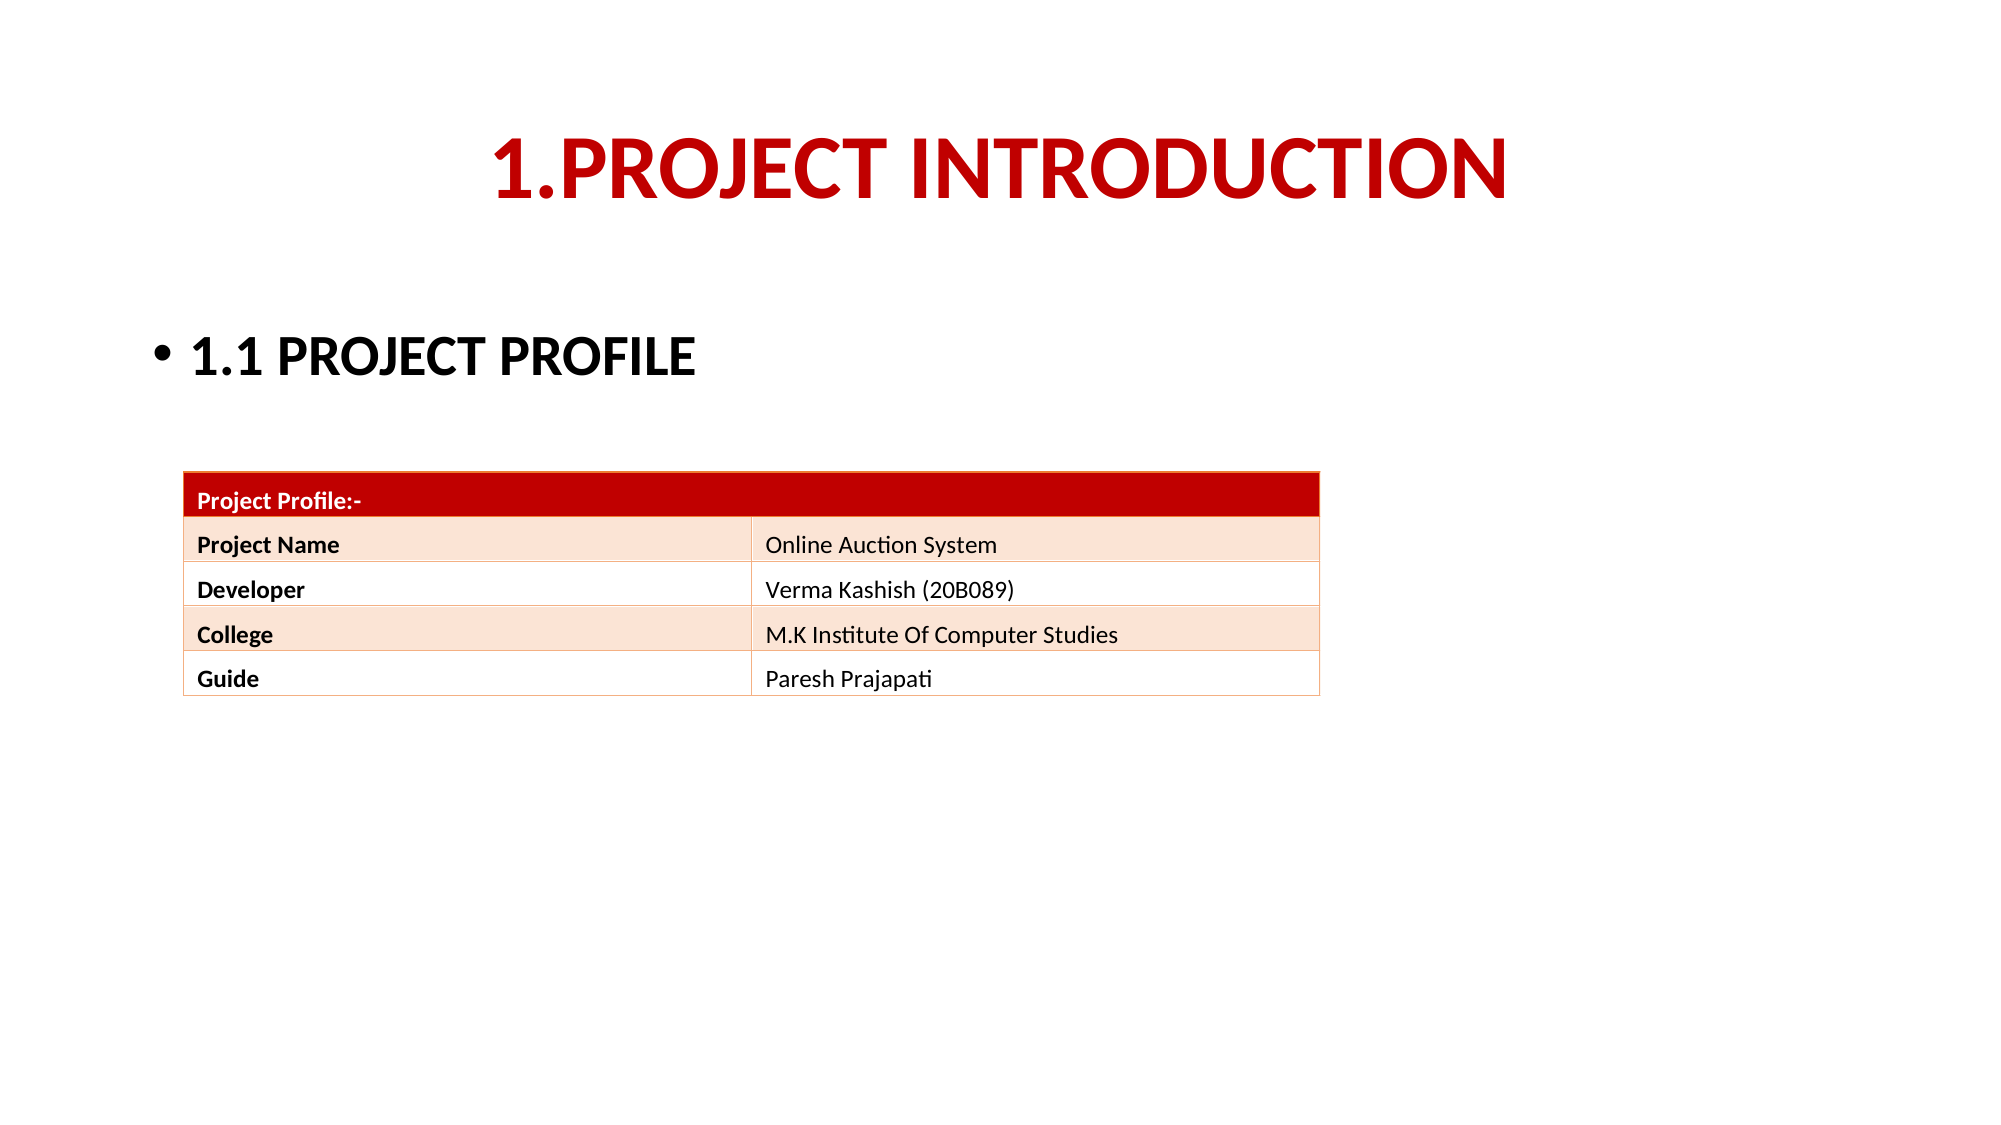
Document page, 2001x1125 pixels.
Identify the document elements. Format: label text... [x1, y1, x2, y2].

title 1.PROJECT INTRODUCTION [137, 59, 1863, 278]
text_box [183, 471, 1321, 917]
list 1.1 PROJECT PROFILE [137, 299, 1863, 1014]
